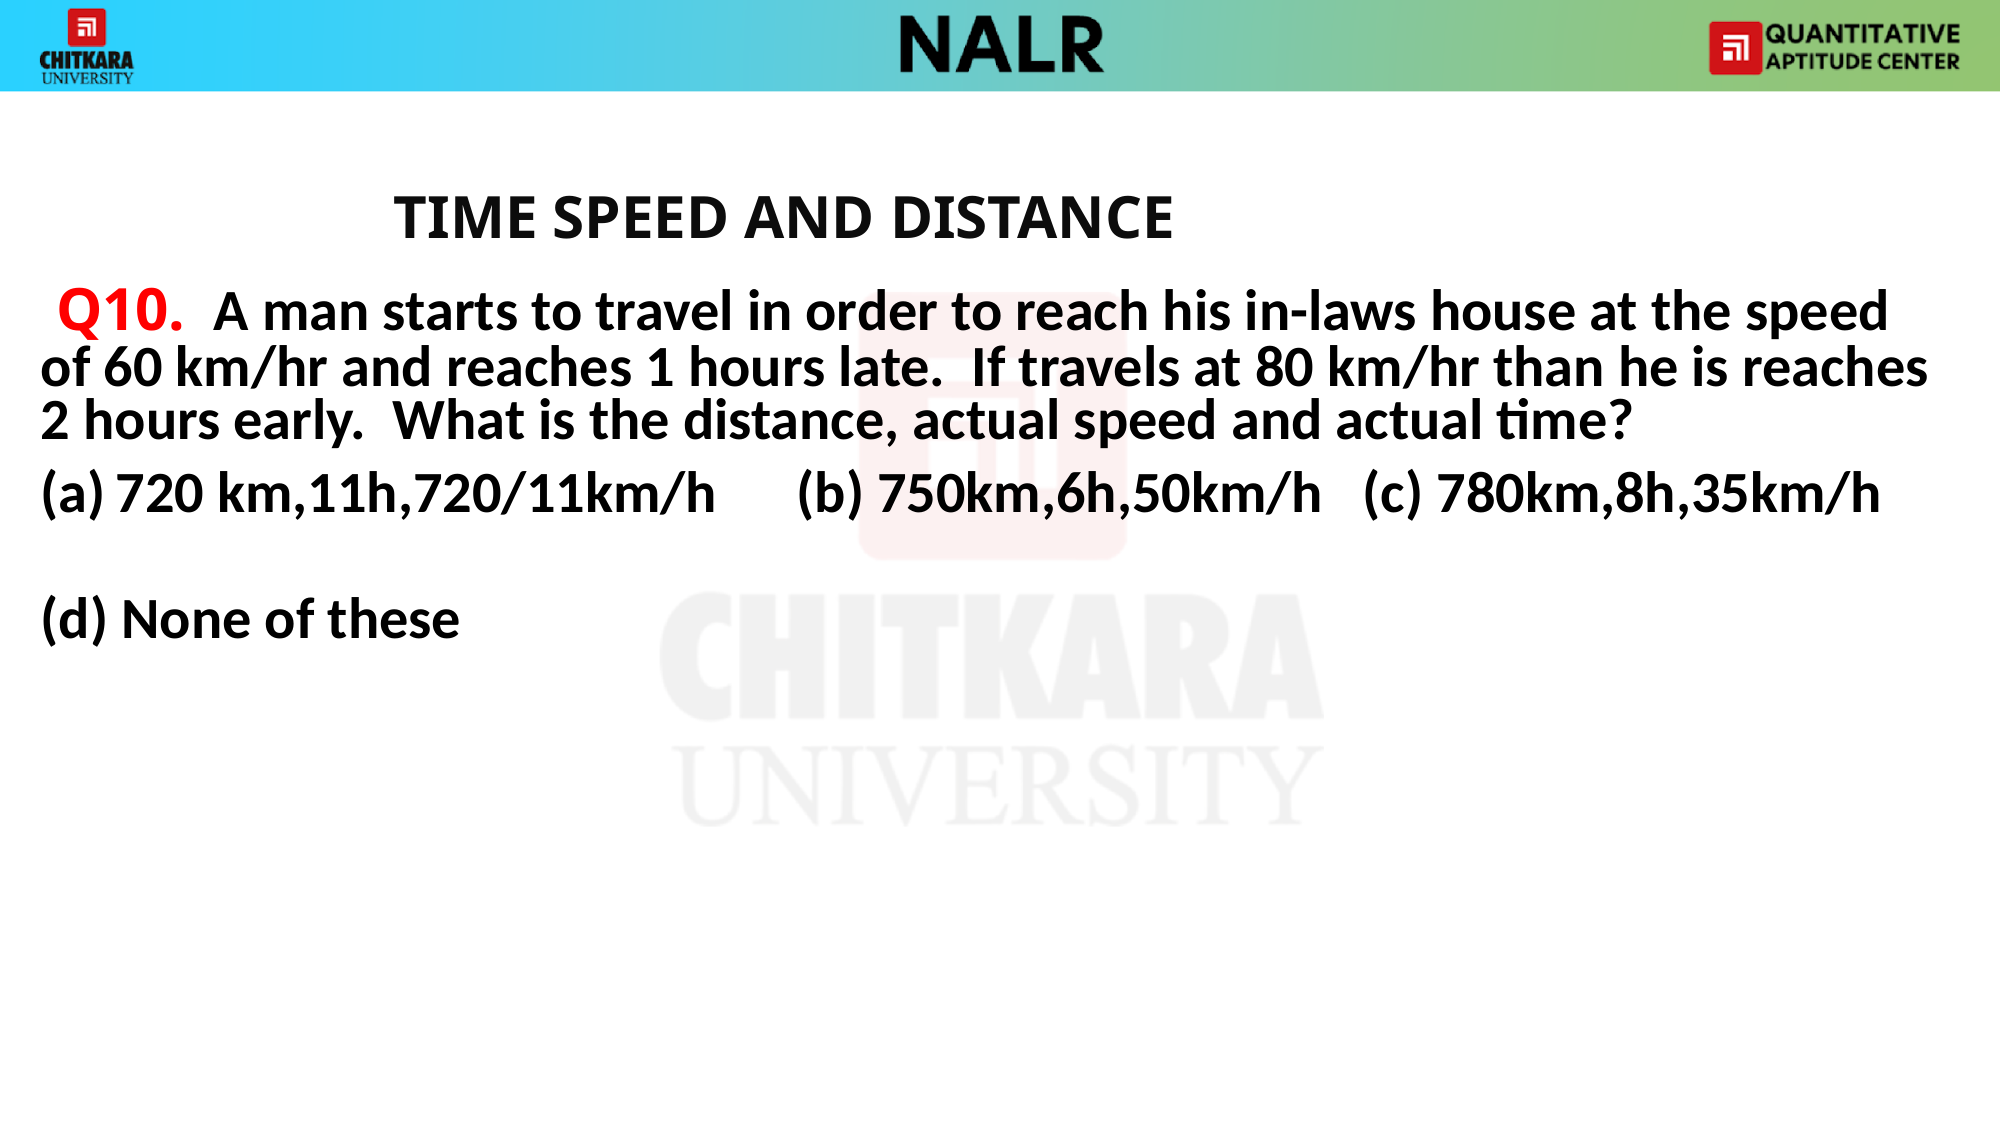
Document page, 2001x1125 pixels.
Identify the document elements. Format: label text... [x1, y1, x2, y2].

picture [0, 0, 2000, 1125]
list TIME SPEED AND DISTANCE Q10. A man starts to travel in order to reach his in-laws house at the speed of 60 km/hr and reaches 1 hours late. If travels at 80 km/hr than he is reaches 2 hours early. What is the distance, actual speed and actual time? 720 km,11h,720/11km/h (b) 750km,6h,50km/h (c) 780km,8h,35km/h (d) None of these [25, 173, 1951, 1051]
title [41, 31, 1959, 142]
